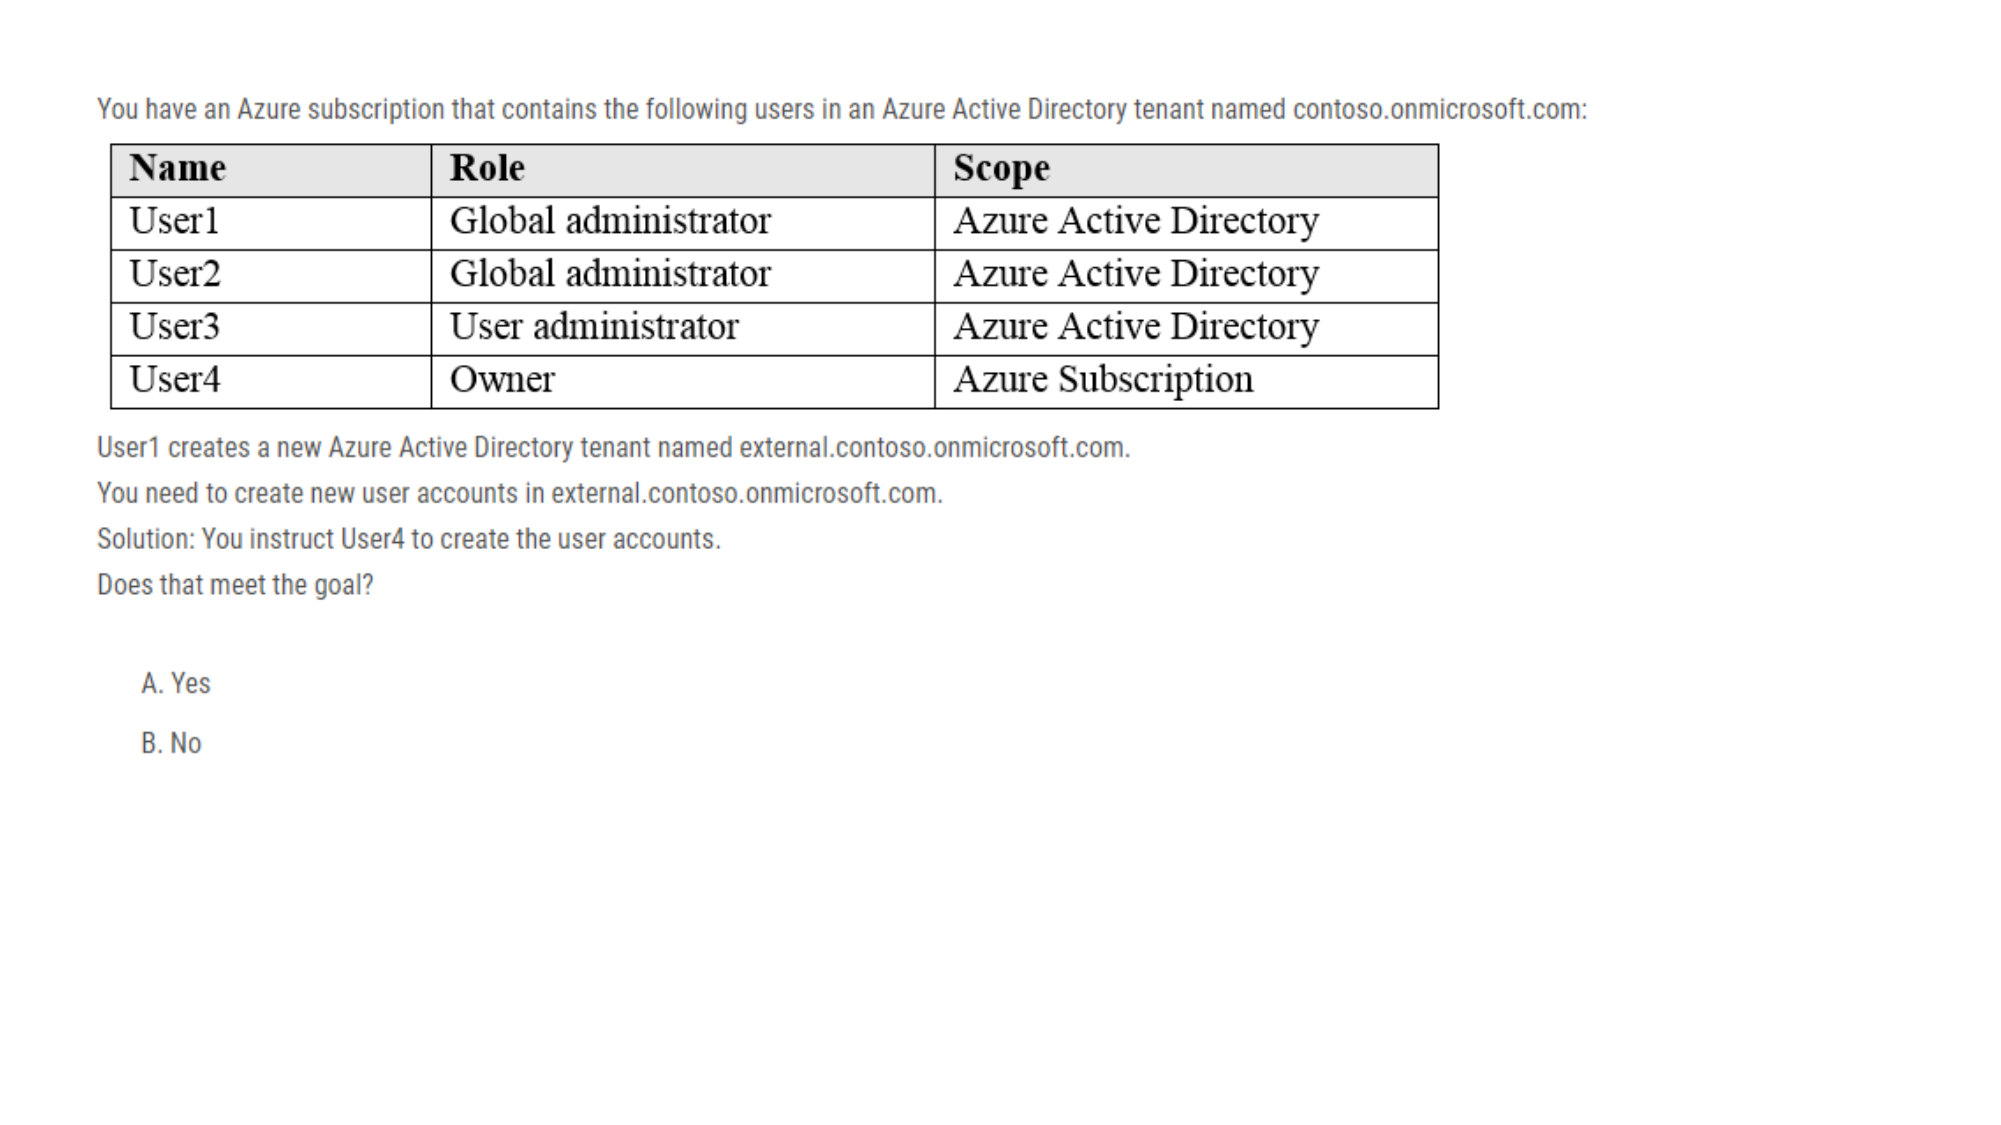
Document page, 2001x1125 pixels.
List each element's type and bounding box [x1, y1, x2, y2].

picture [63, 91, 1880, 778]
